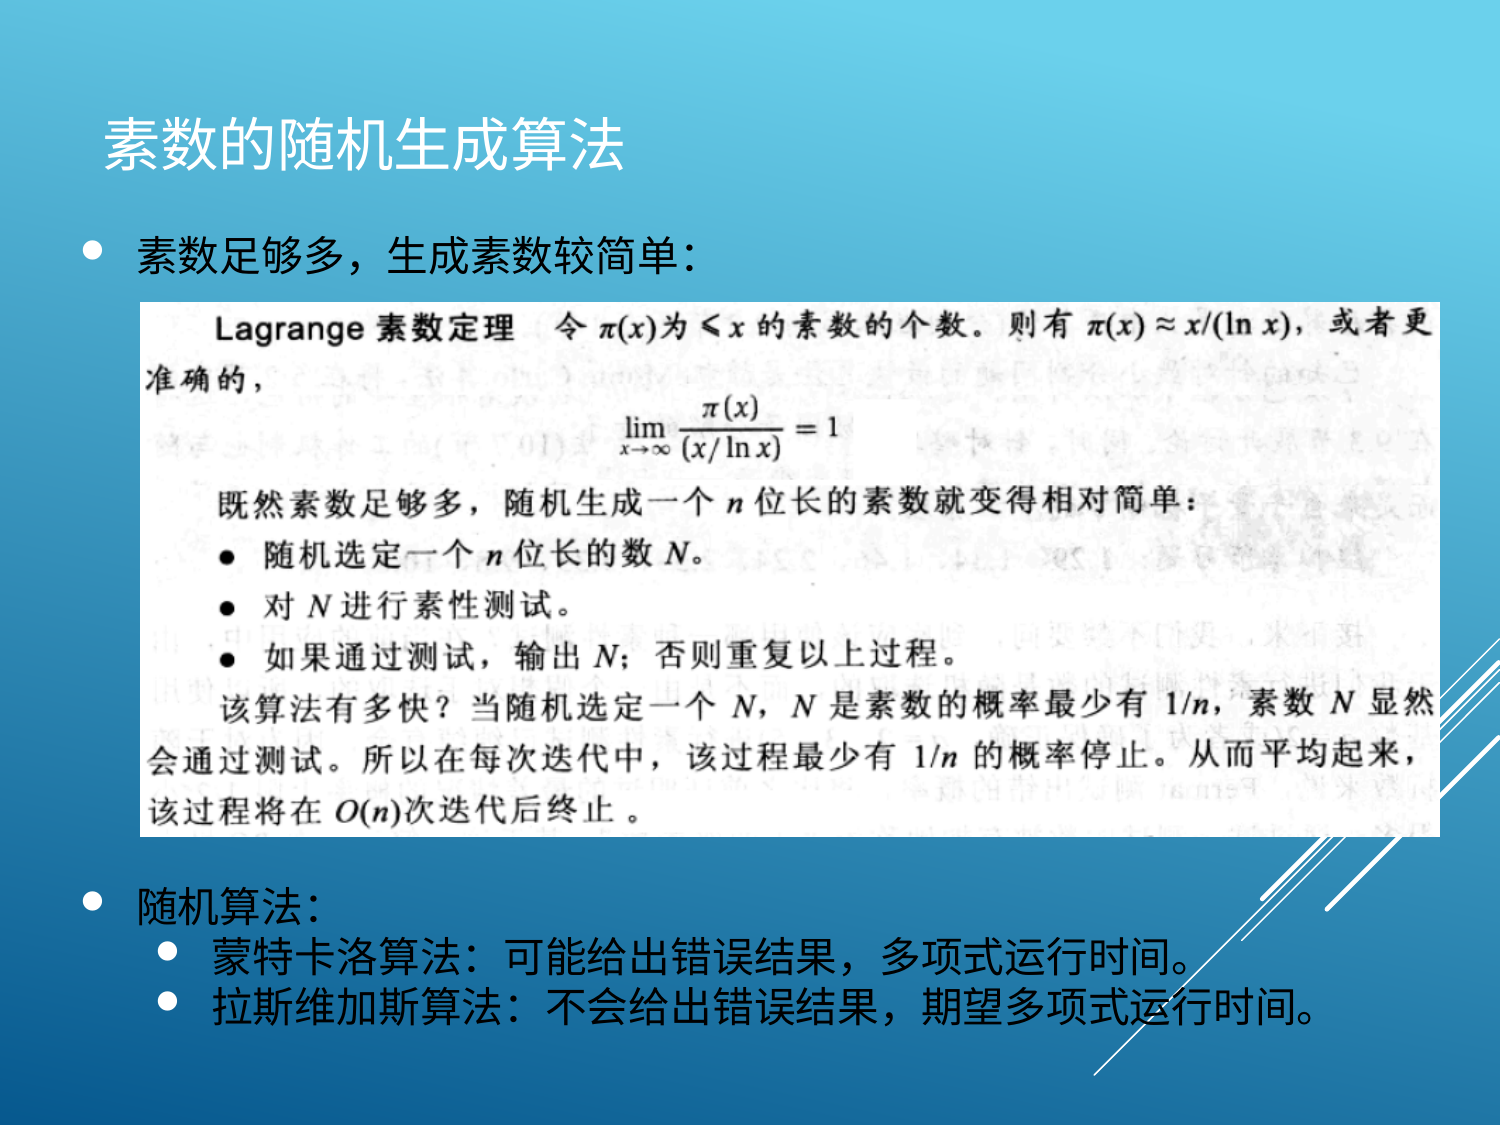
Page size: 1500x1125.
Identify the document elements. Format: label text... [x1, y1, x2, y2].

picture [140, 302, 1440, 838]
list 素数足够多，生成素数较简单： 随机算法： 蒙特卡洛算法：可能给出错误结果，多项式运行时间。 拉斯维加斯算法：不会给出错误结果，期望多项式运行时间。 [64, 222, 1440, 1041]
title 素数的随机生成算法 [87, 87, 1413, 199]
